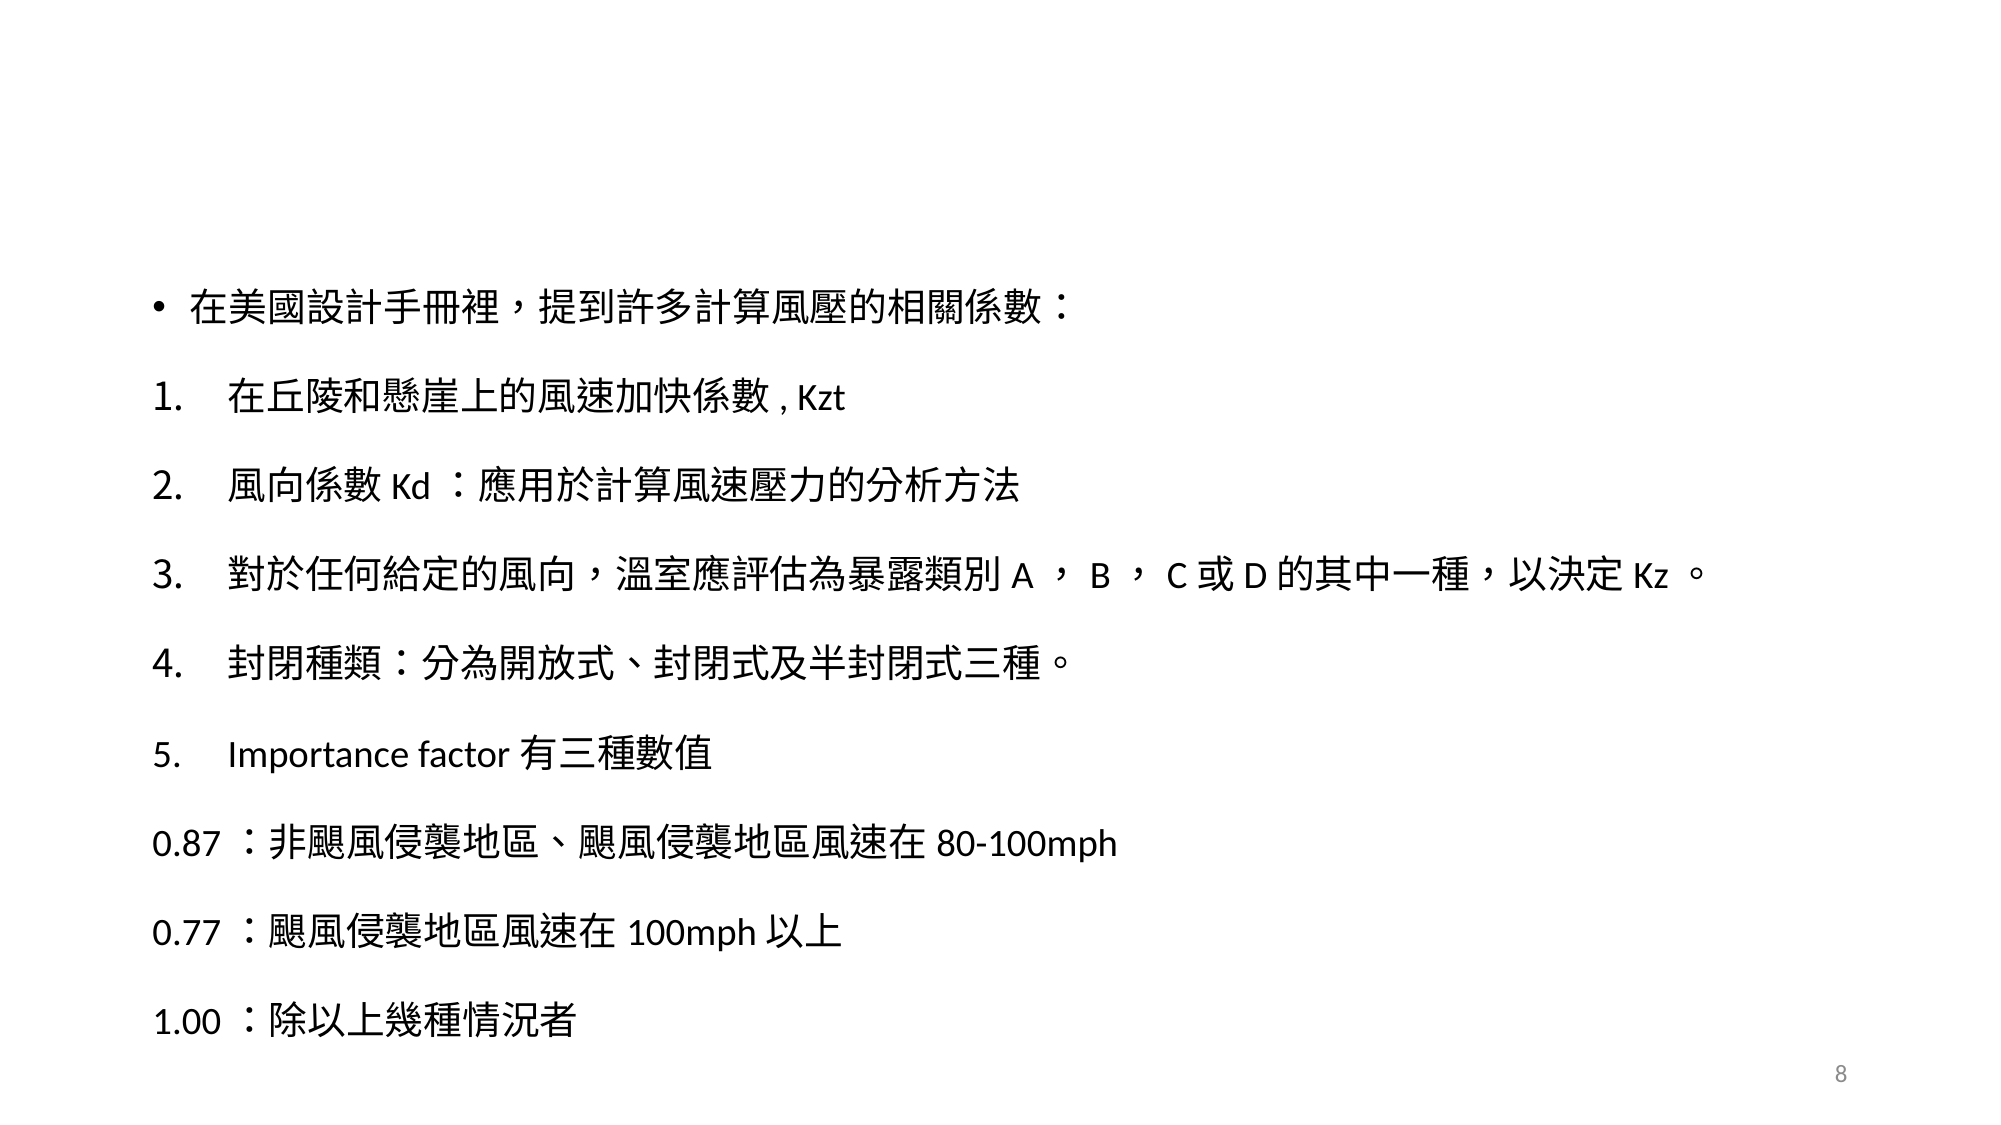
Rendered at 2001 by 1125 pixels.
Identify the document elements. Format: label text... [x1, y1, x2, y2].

slide_number 8 [1412, 1055, 1863, 1103]
list 在美國設計手冊裡，提到許多計算風壓的相關係數： 在丘陵和懸崖上的風速加快係數, Kzt 風向係數Kd：應用於計算風速壓力的分析方法 對於任何給定的風向，溫室應評估為暴露類別A，B，C或D的其中一種，以決定Kz。 封閉種類：分為開放式、封閉式及半封閉式三種。 Importance factor有三種數值 0.87：非颶風侵襲地區、颶風侵襲地區風速在80-100mph 0.77：颶風侵襲地區風速在100mph以上 1.00：除以上幾種情況者 [137, 251, 1863, 1055]
